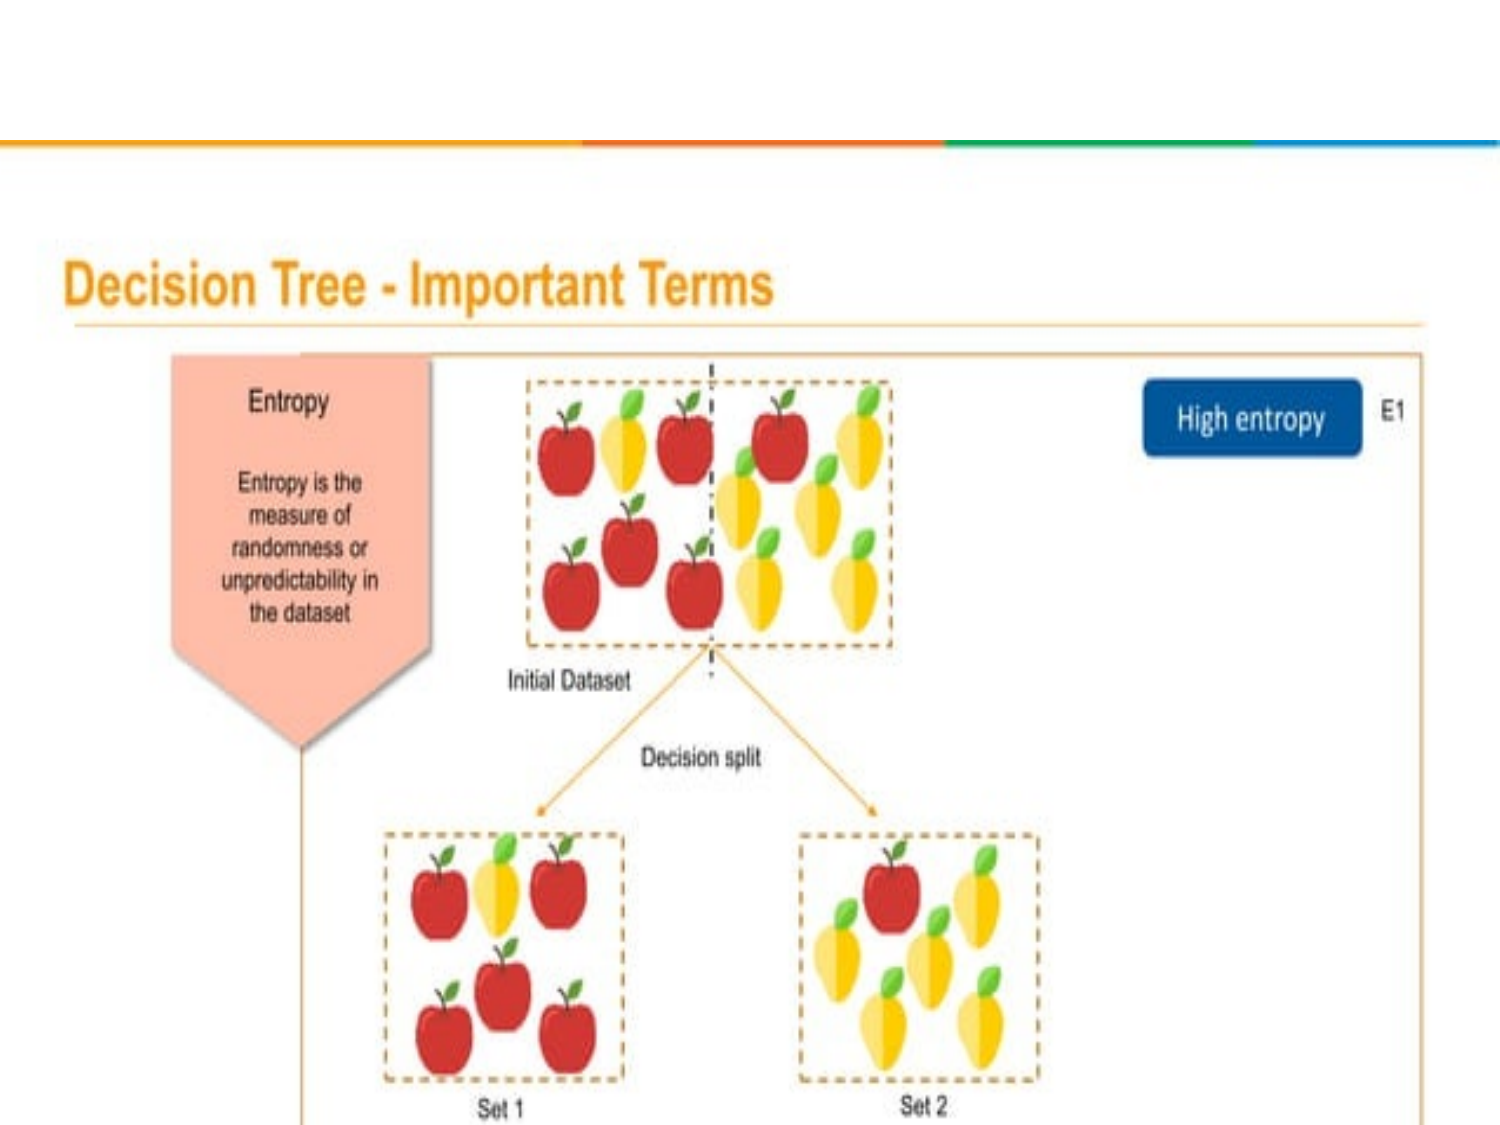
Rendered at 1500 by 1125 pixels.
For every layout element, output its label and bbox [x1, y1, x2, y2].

picture [0, 139, 1500, 1125]
